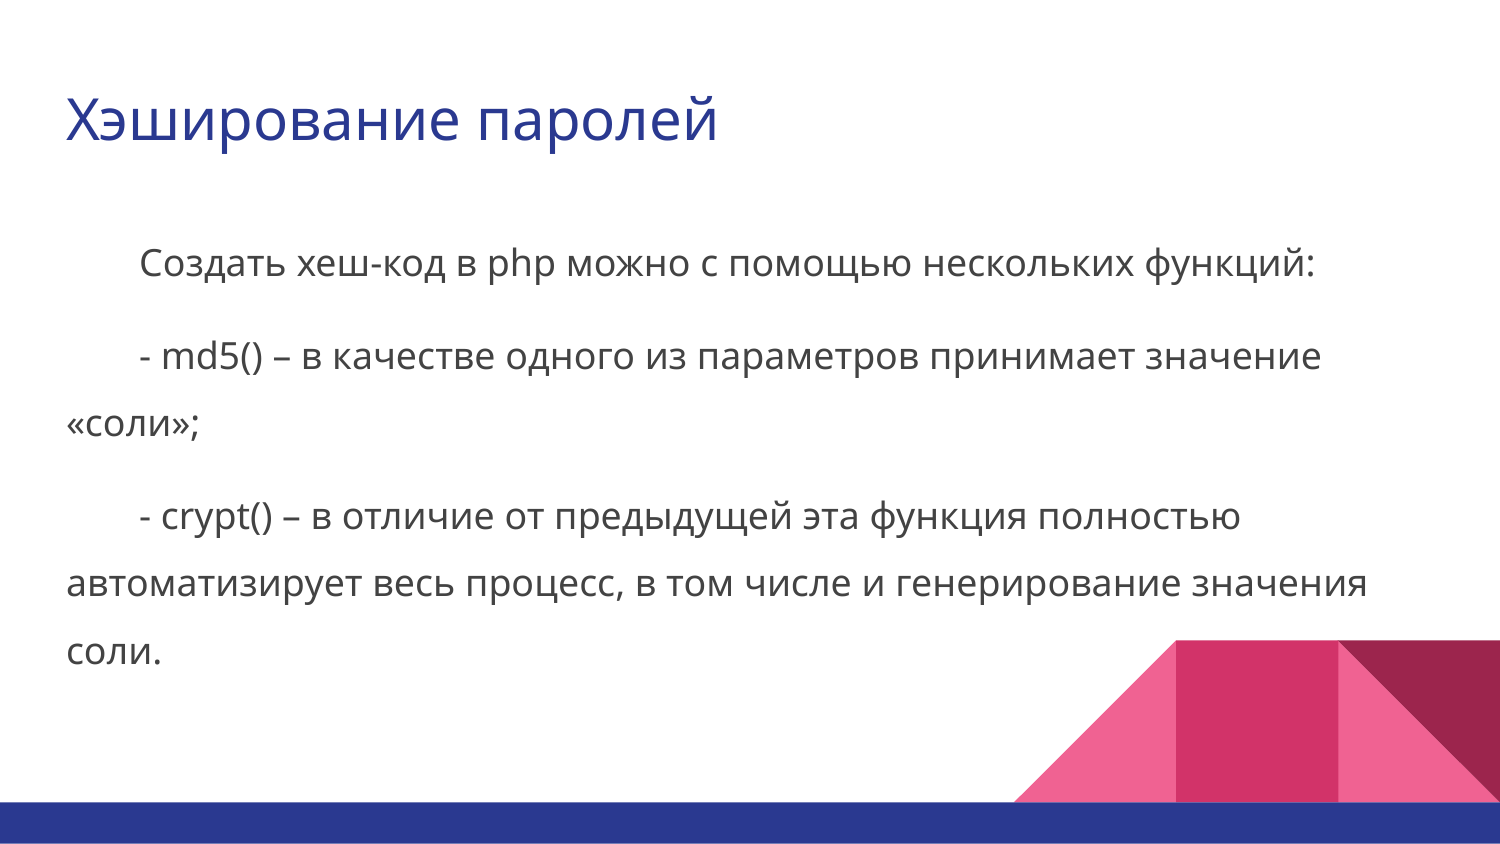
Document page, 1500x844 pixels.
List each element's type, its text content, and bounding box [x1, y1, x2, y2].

title Хэширование паролей [51, 67, 1449, 167]
list Создать хеш-код в php можно с помощью нескольких функций: - md5() – в качестве одного из параметров принимает значение «соли»; - crypt() – в отличие от предыдущей эта функция полностью автоматизирует весь процесс, в том числе и генерирование значения соли. [51, 201, 1449, 750]
